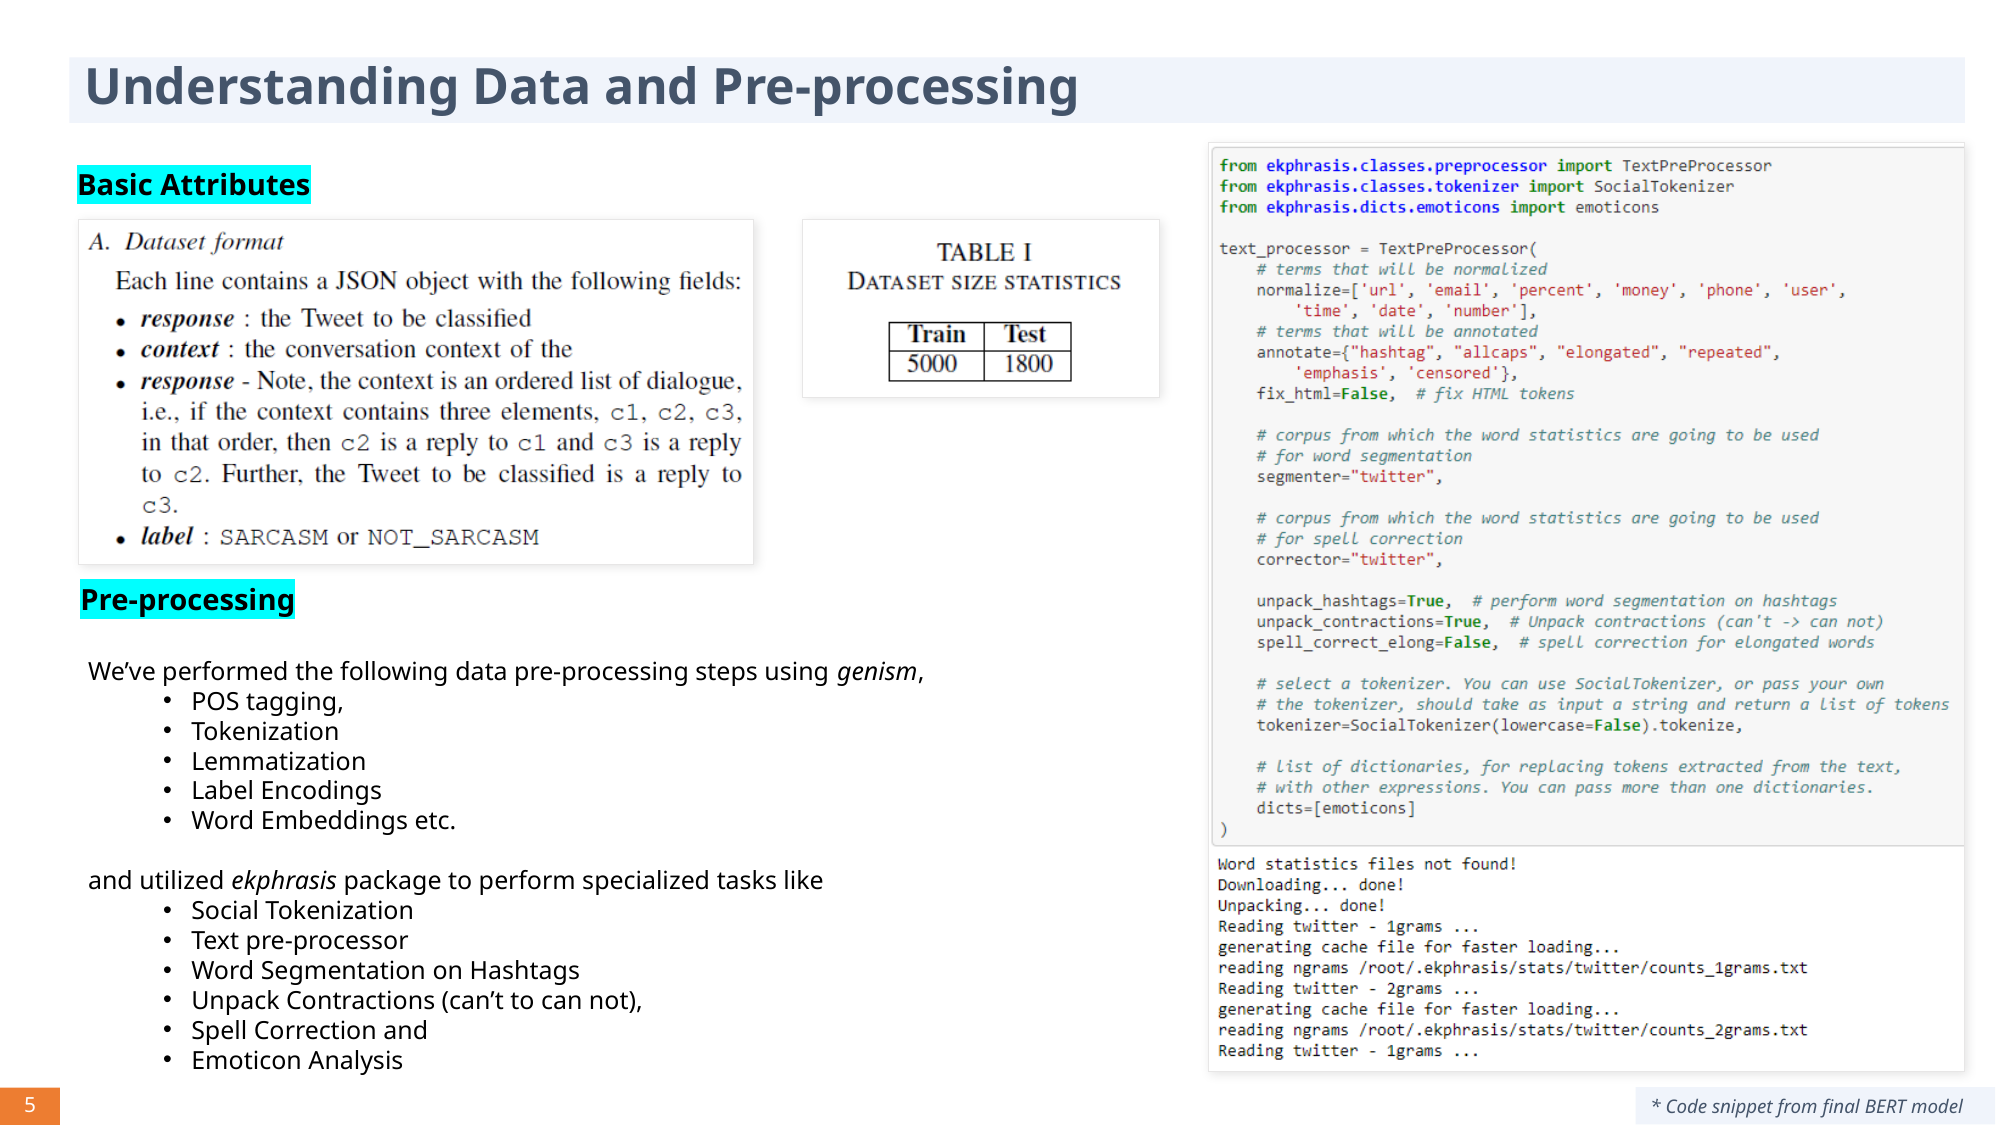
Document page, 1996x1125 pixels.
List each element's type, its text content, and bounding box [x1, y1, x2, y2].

title Understanding Data and Pre-processing [69, 57, 1965, 123]
text_box Pre-processing [65, 574, 311, 624]
text_box Basic Attributes [62, 159, 326, 209]
picture [78, 219, 754, 565]
text_box * Code snippet from final BERT model [1635, 1087, 1996, 1125]
picture [1208, 142, 1965, 1072]
picture [802, 219, 1160, 398]
slide_number 5 [0, 1087, 60, 1125]
text_box We’ve performed the following data pre-processing steps using genism, POS tagging, Tokenization Lemmatization Label Encodings Word Embeddings etc. and utilized ekphrasis package to perform specialized tasks like Social Tokenization Text pre-processor Word Segmentation on Hashtags Unpack Contractions (can’t to can not), Spell Correction and Emoticon Analysis [73, 647, 1194, 1082]
